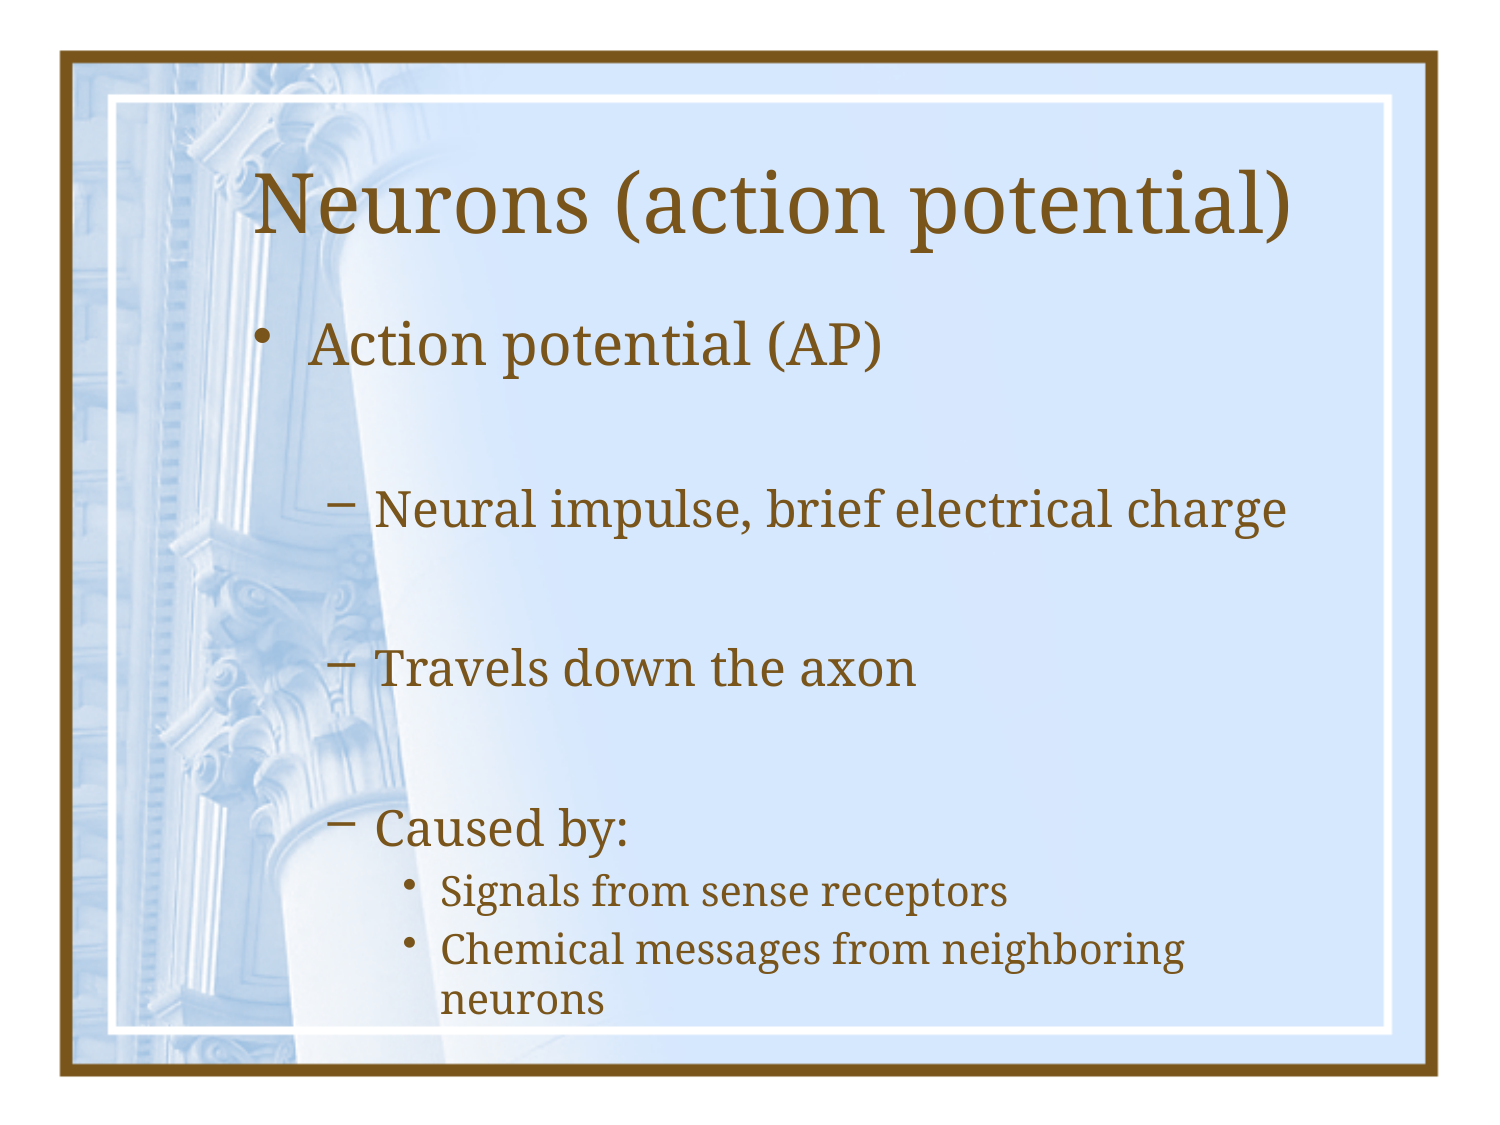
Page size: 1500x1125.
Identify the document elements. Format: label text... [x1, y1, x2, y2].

list Action potential (AP) Neural impulse, brief electrical charge Travels down the axon Caused by: Signals from sense receptors Chemical messages from neighboring neurons [237, 299, 1350, 1013]
picture [0, 0, 1500, 1125]
title Neurons (action potential) [237, 125, 1350, 275]
